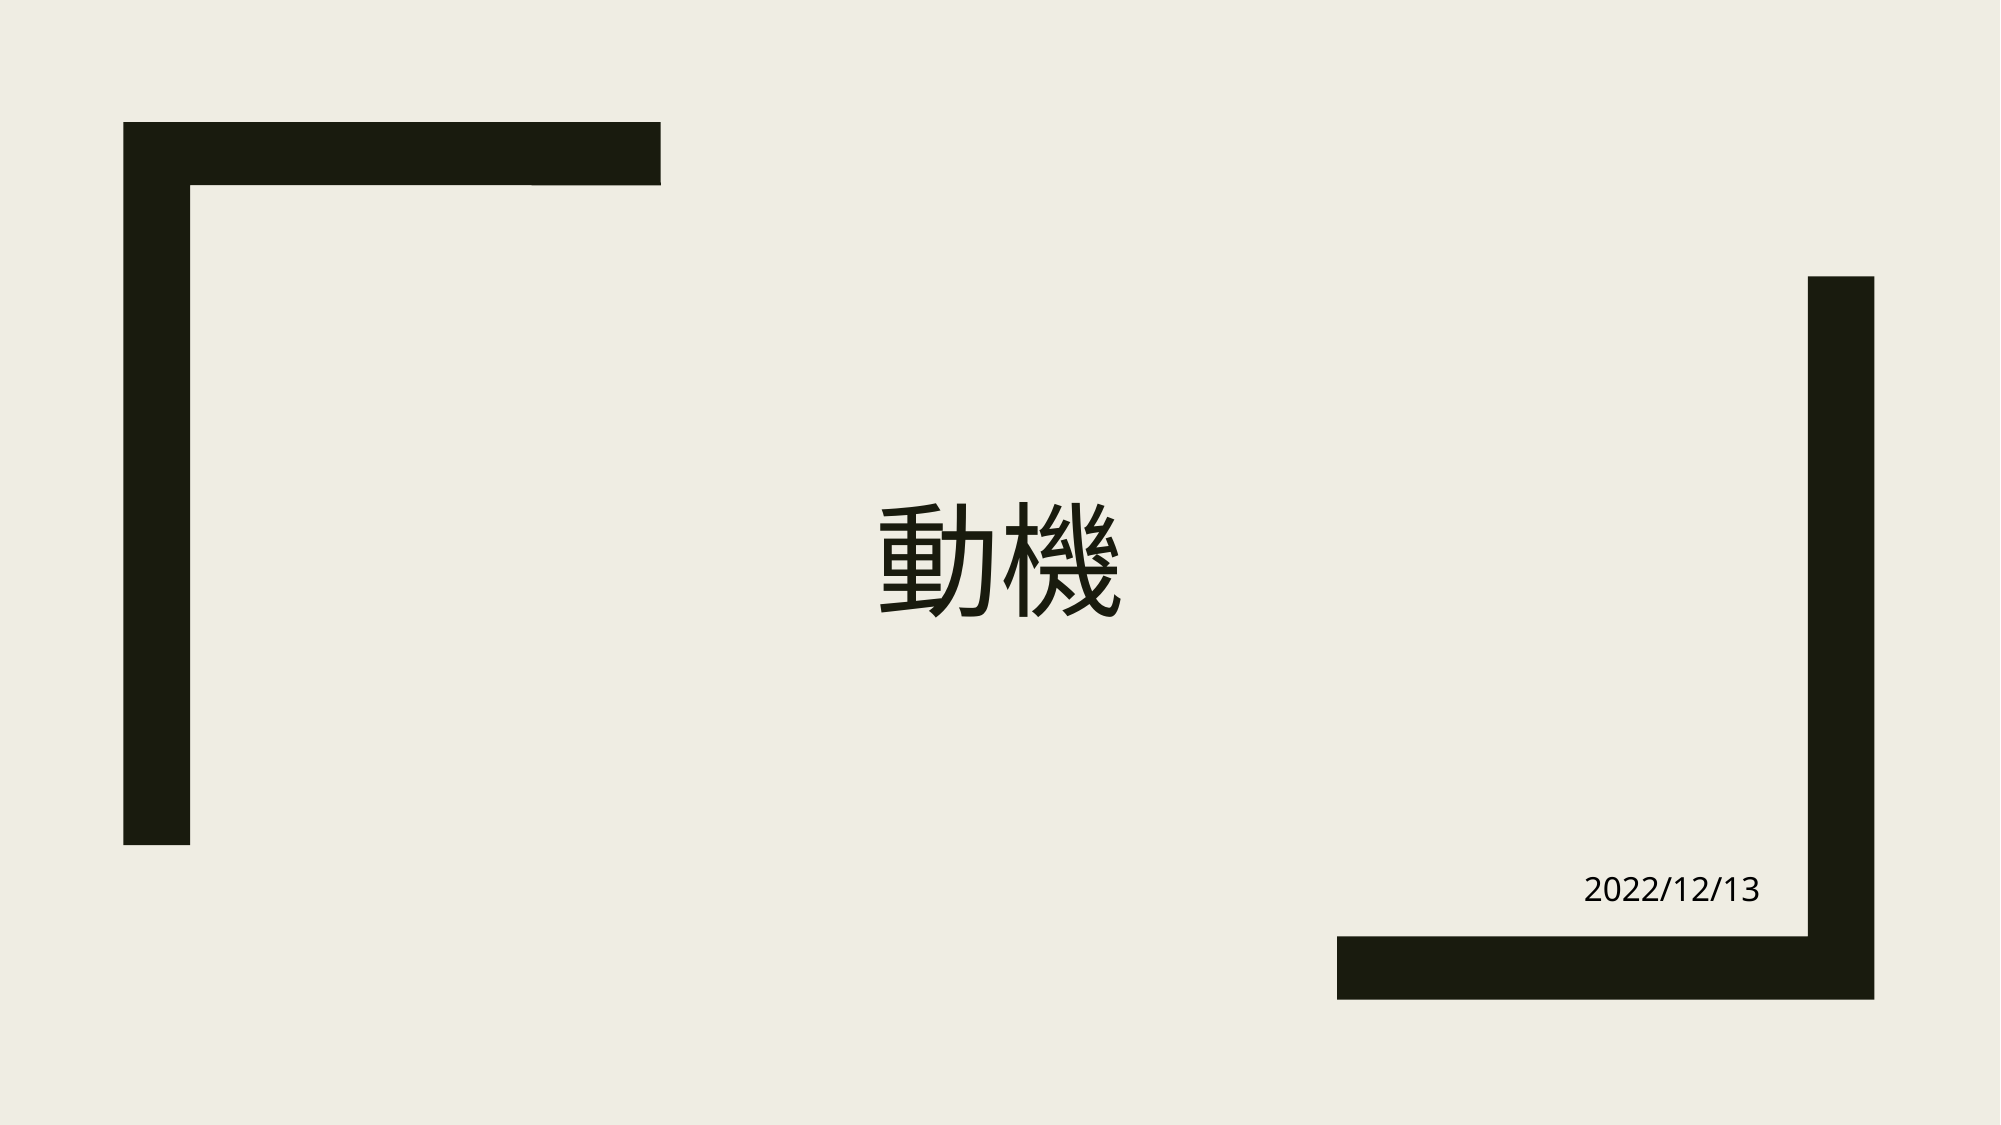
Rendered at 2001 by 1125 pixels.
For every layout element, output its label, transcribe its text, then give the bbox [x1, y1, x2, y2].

title 動機 [733, 482, 1266, 643]
text_box 2022/12/13 [1569, 860, 1818, 915]
